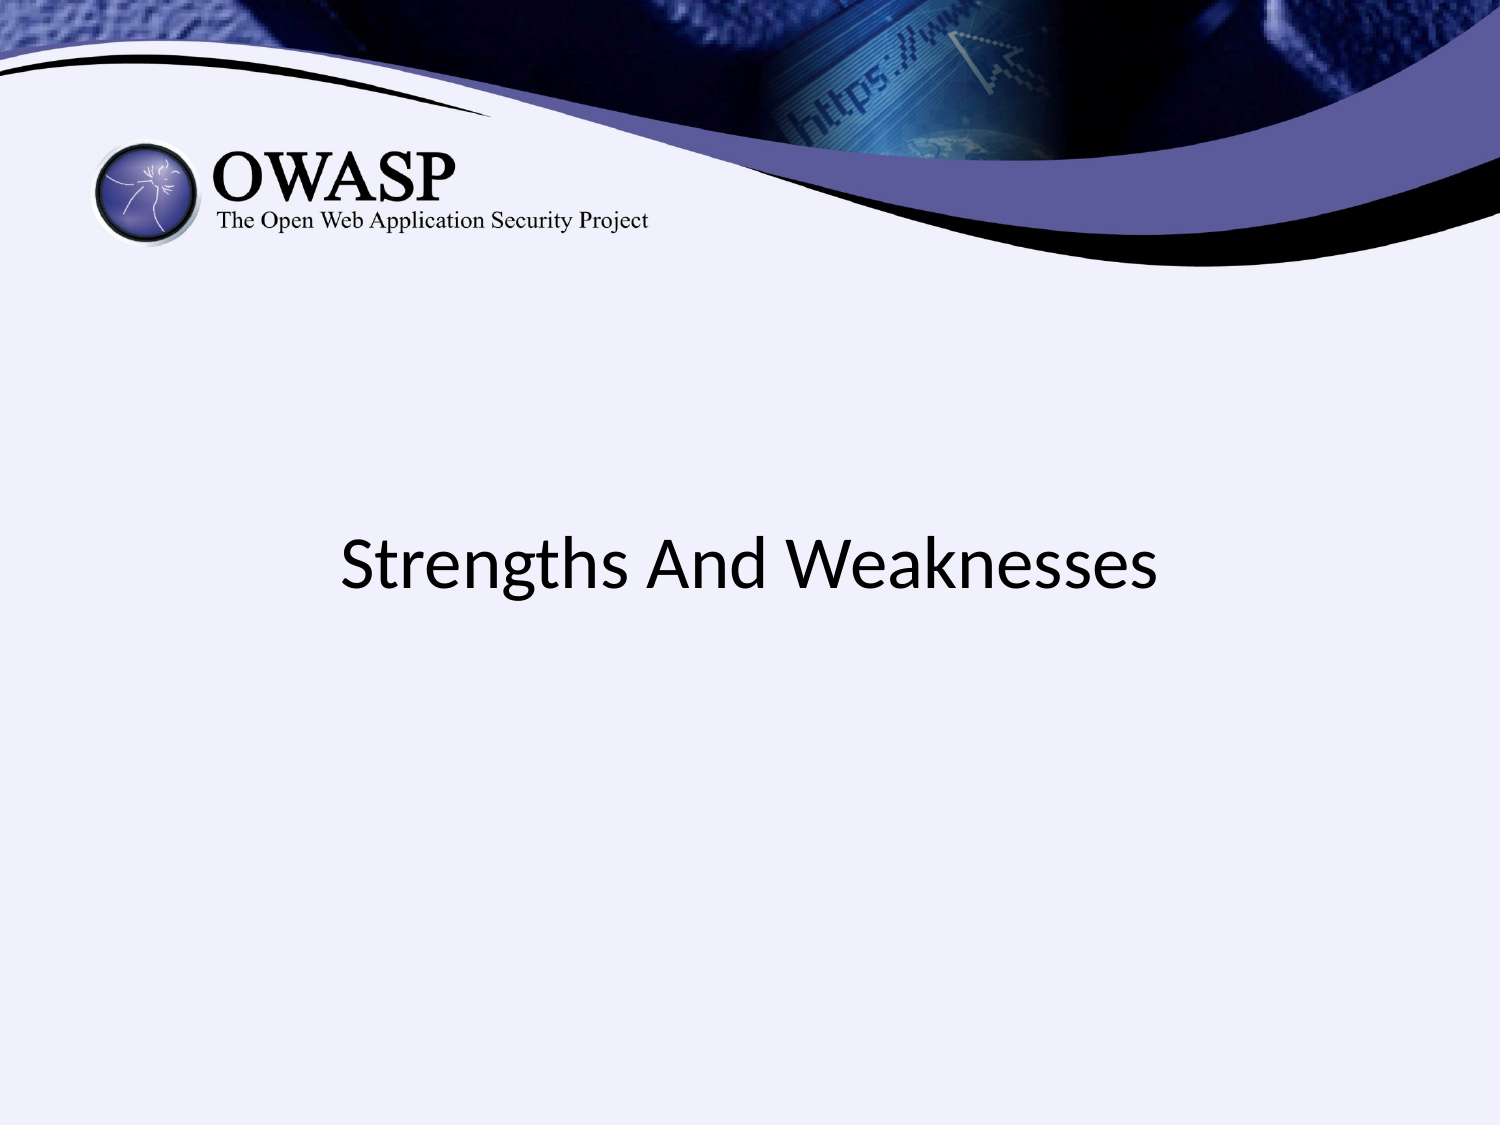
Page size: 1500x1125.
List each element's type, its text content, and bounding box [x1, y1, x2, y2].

list Strengths And Weaknesses [75, 506, 1425, 619]
picture [0, 0, 1500, 1125]
